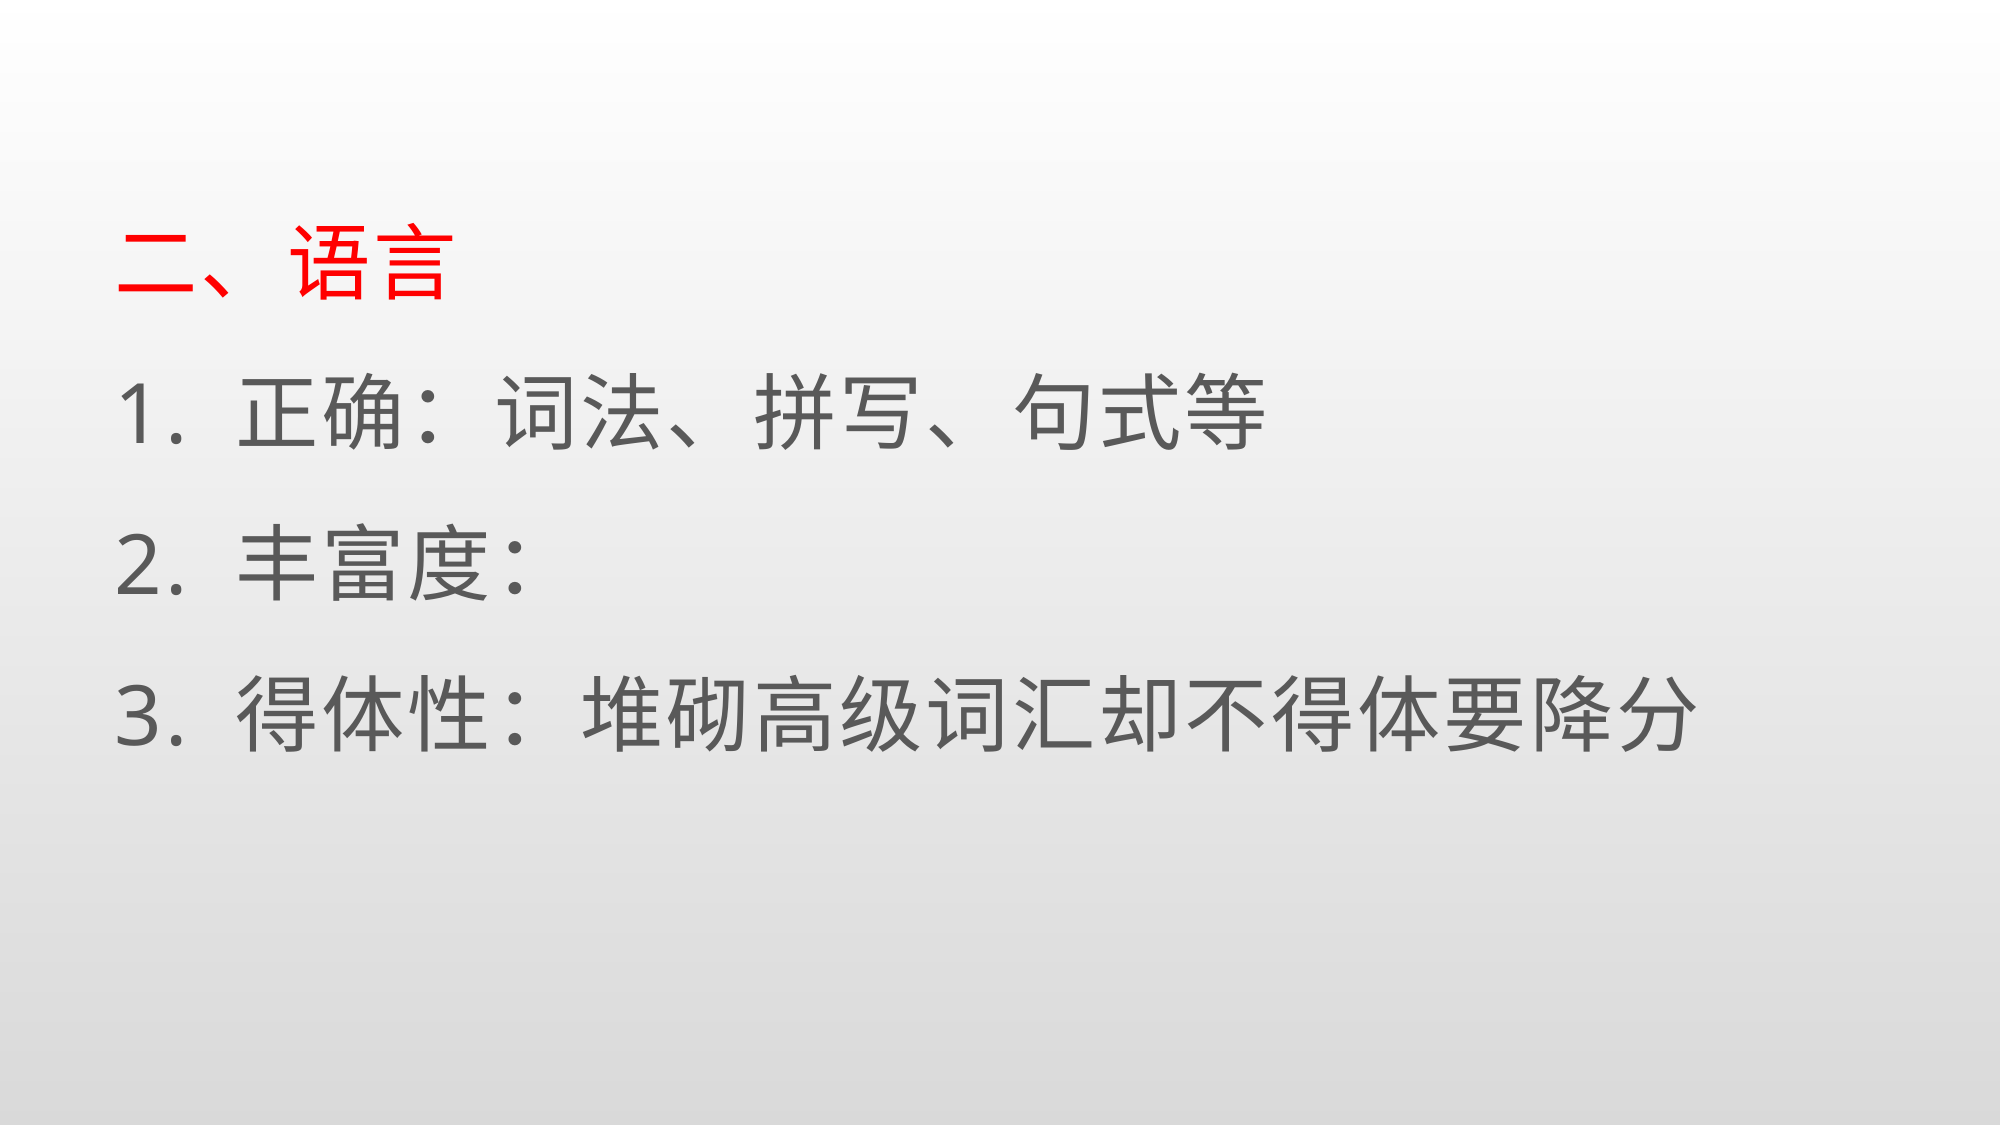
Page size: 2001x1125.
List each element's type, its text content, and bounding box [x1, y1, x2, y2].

list 二、语言 1. 正确：词法、拼写、句式等 2. 丰富度： 3. 得体性：堆砌高级词汇却不得体要降分 [99, 172, 1900, 953]
